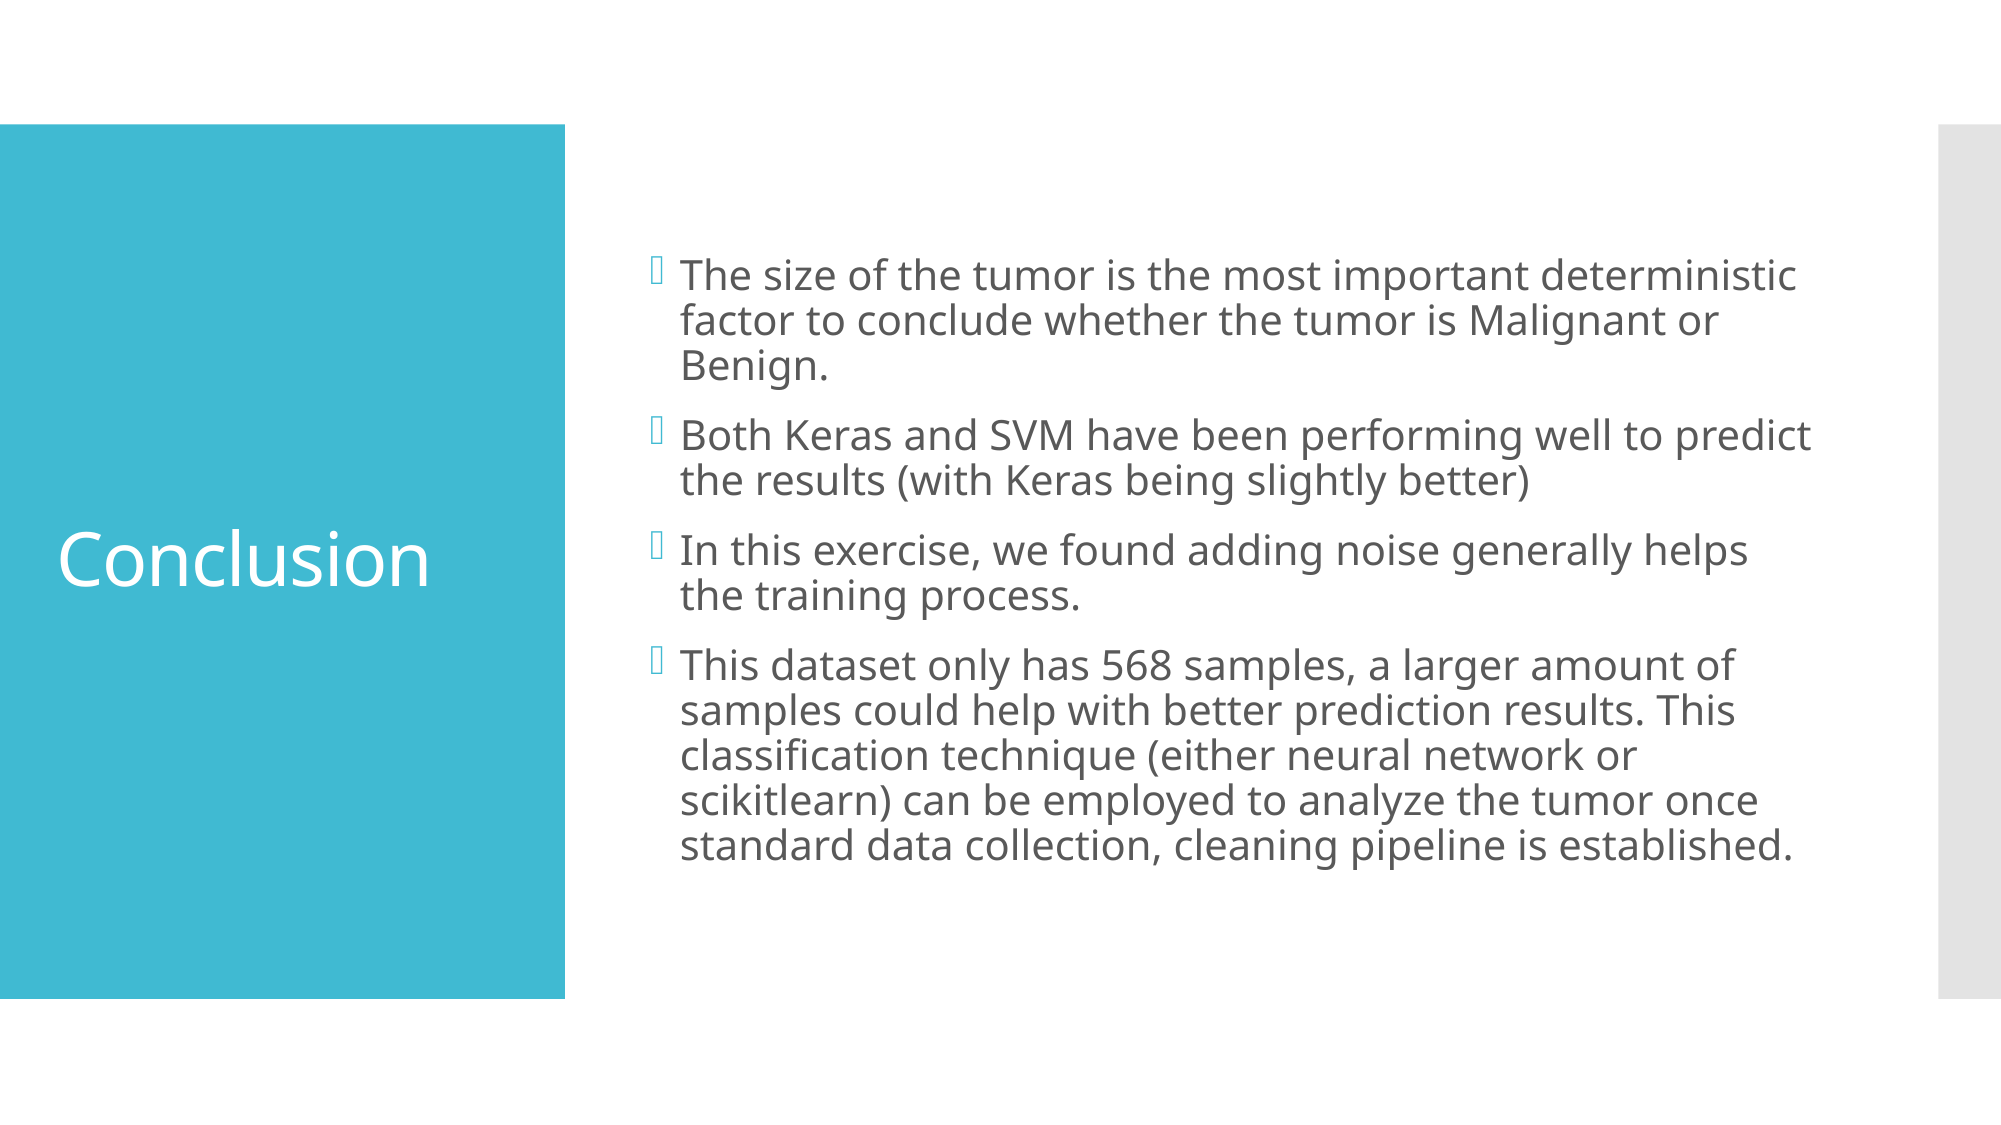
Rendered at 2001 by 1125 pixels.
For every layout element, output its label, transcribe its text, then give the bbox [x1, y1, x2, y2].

list The size of the tumor is the most important deterministic factor to conclude whether the tumor is Malignant or Benign. Both Keras and SVM have been performing well to predict the results (with Keras being slightly better) In this exercise, we found adding noise generally helps the training process. This dataset only has 568 samples, a larger amount of samples could help with better prediction results. This classification technique (either neural network or scikitlearn) can be employed to analyze the tumor once standard data collection, cleaning pipeline is established. [634, 141, 1835, 982]
title Conclusion [41, 184, 525, 940]
